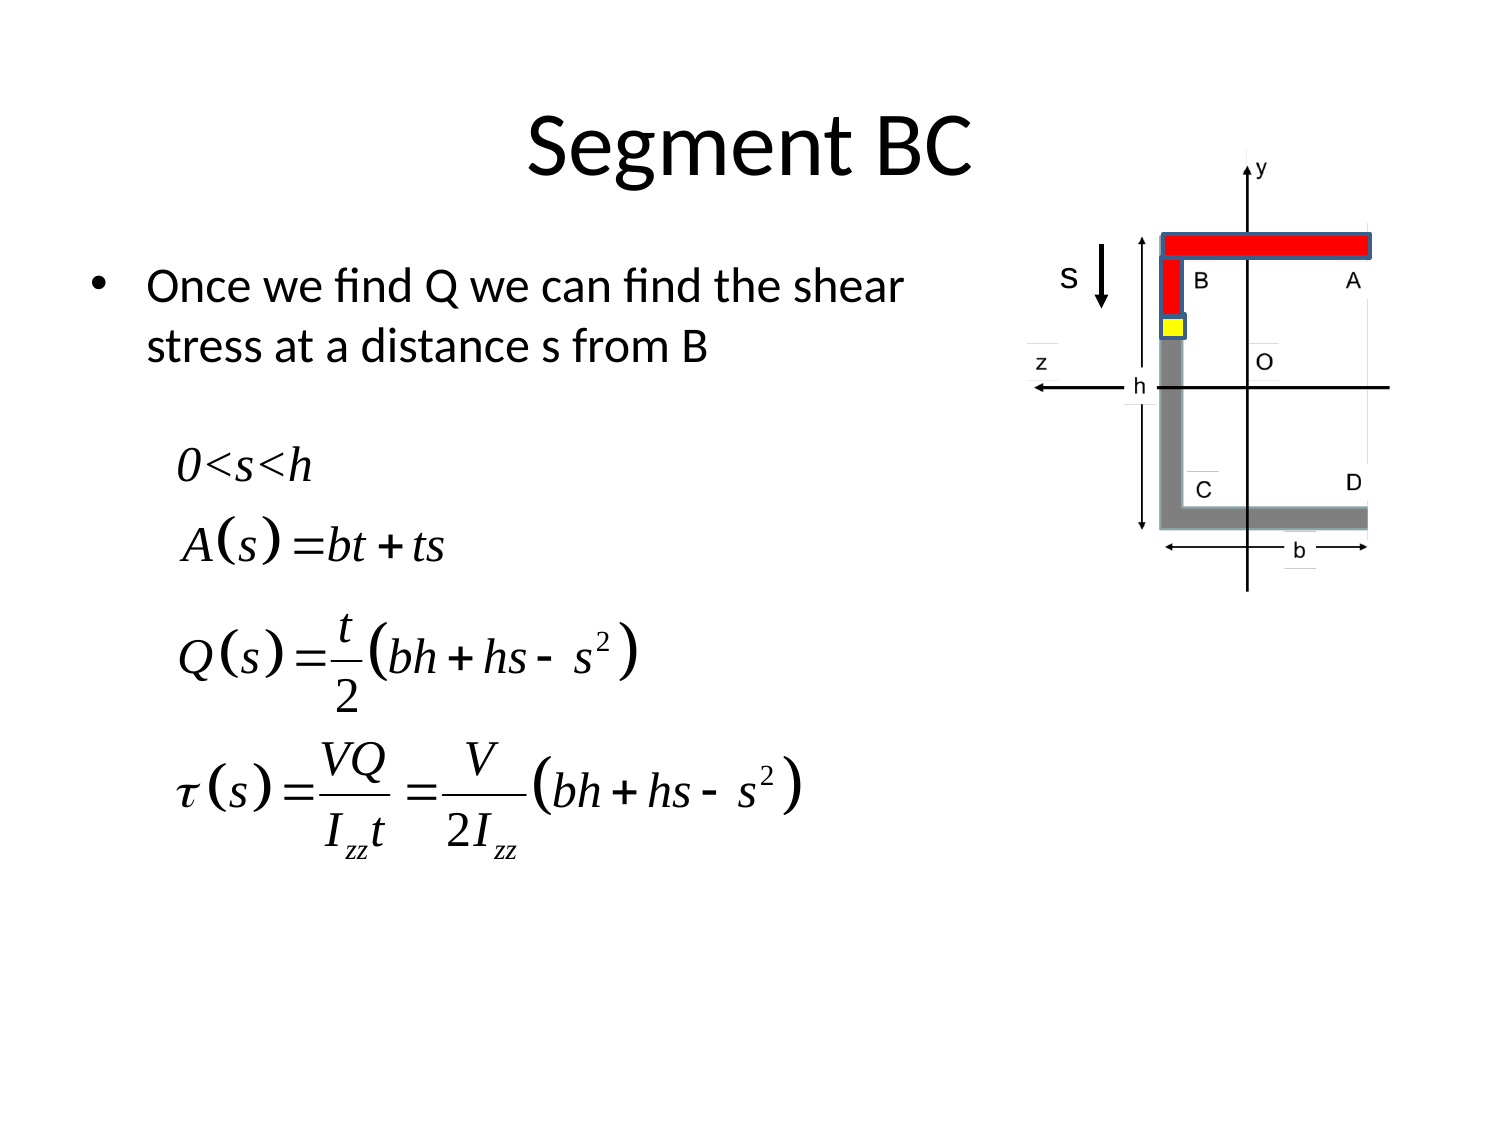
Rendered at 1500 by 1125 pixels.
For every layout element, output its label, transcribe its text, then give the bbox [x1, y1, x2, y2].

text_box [170, 435, 809, 870]
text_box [1021, 145, 1415, 593]
list Once we find Q we can find the shear stress at a distance s from B [75, 245, 987, 988]
title Segment BC [75, 45, 1425, 233]
